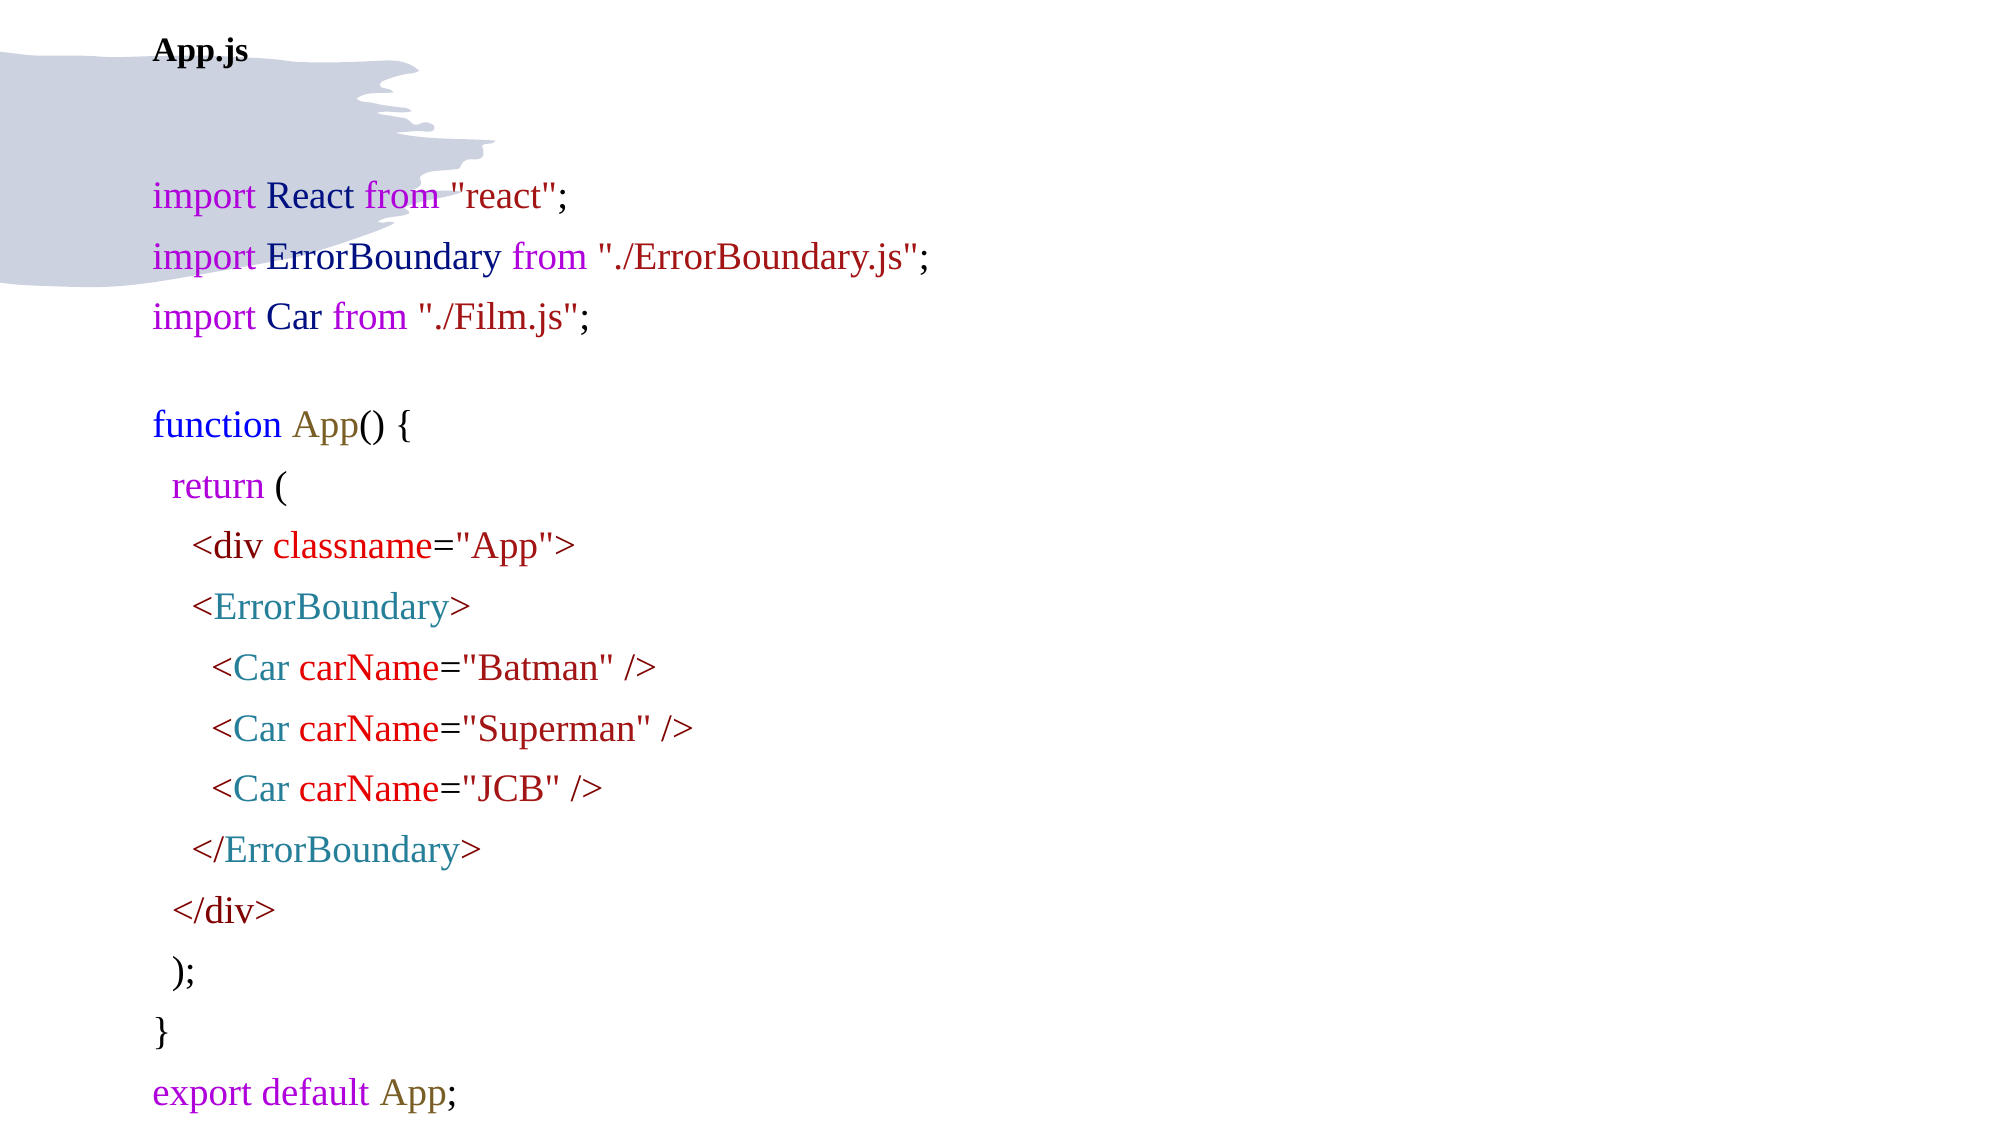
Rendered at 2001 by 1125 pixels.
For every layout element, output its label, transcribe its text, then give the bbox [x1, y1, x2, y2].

list import React from "react"; import ErrorBoundary from "./ErrorBoundary.js"; import Car from "./Film.js"; function App() { return ( <div classname="App"> <ErrorBoundary> <Car carName="Batman" /> <Car carName="Superman" /> <Car carName="JCB" /> </ErrorBoundary> </div> ); } export default App; [137, 162, 1863, 1125]
title App.js [137, 23, 1863, 77]
